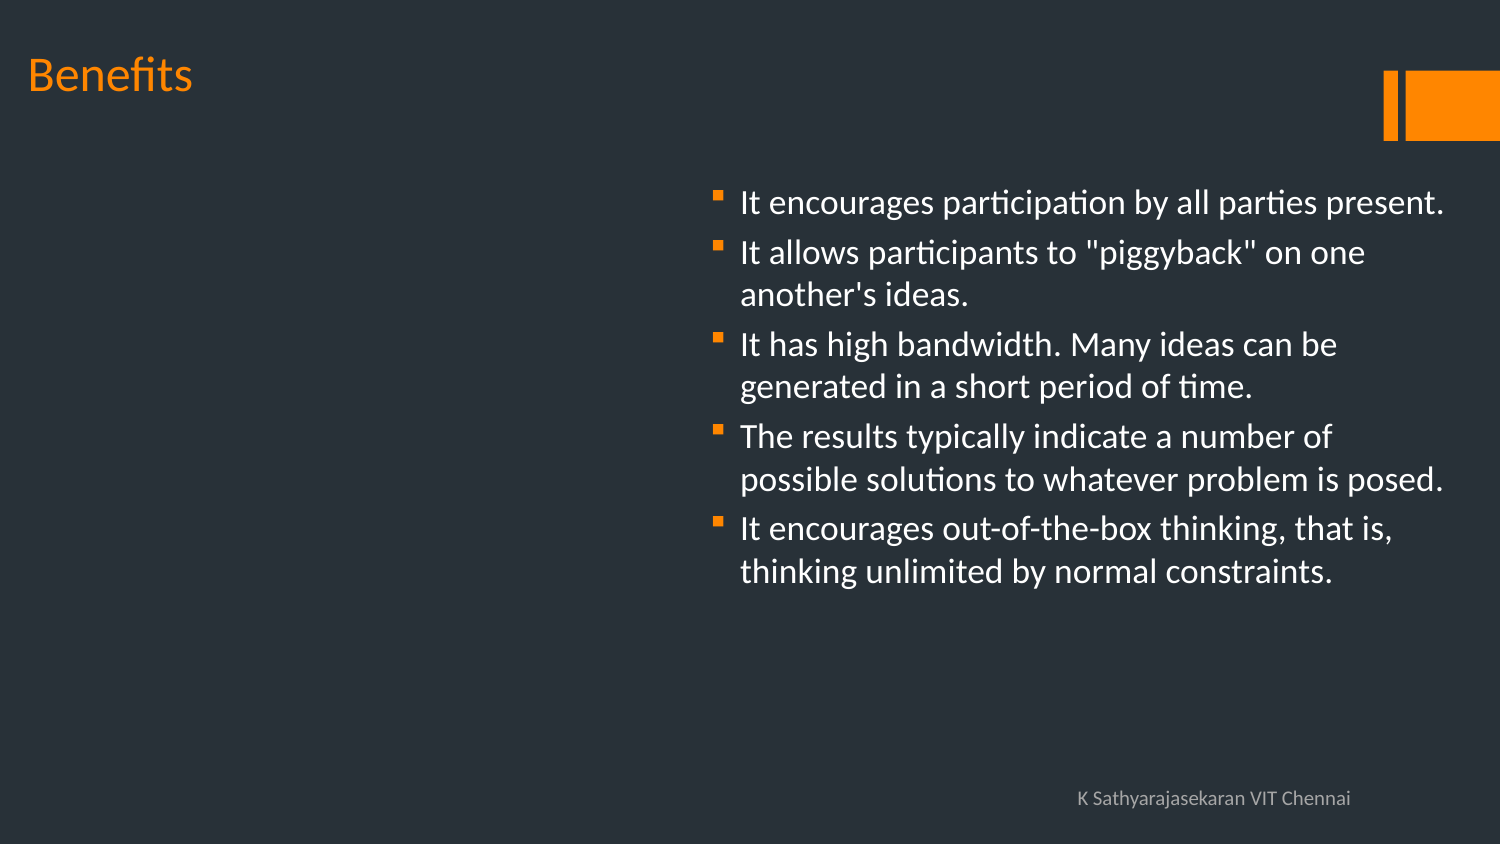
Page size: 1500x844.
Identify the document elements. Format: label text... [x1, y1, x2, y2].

title Benefits [12, 34, 1388, 110]
footer K Sathyarajasekaran VIT Chennai [1062, 784, 1431, 822]
list It encourages participation by all parties present. It allows participants to "piggyback" on one another's ideas. It has high bandwidth. Many ideas can be generated in a short period of time. The results typically indicate a number of possible solutions to whatever problem is posed. It encourages out-of-the-box thinking, that is, thinking unlimited by normal constraints. [687, 171, 1475, 608]
